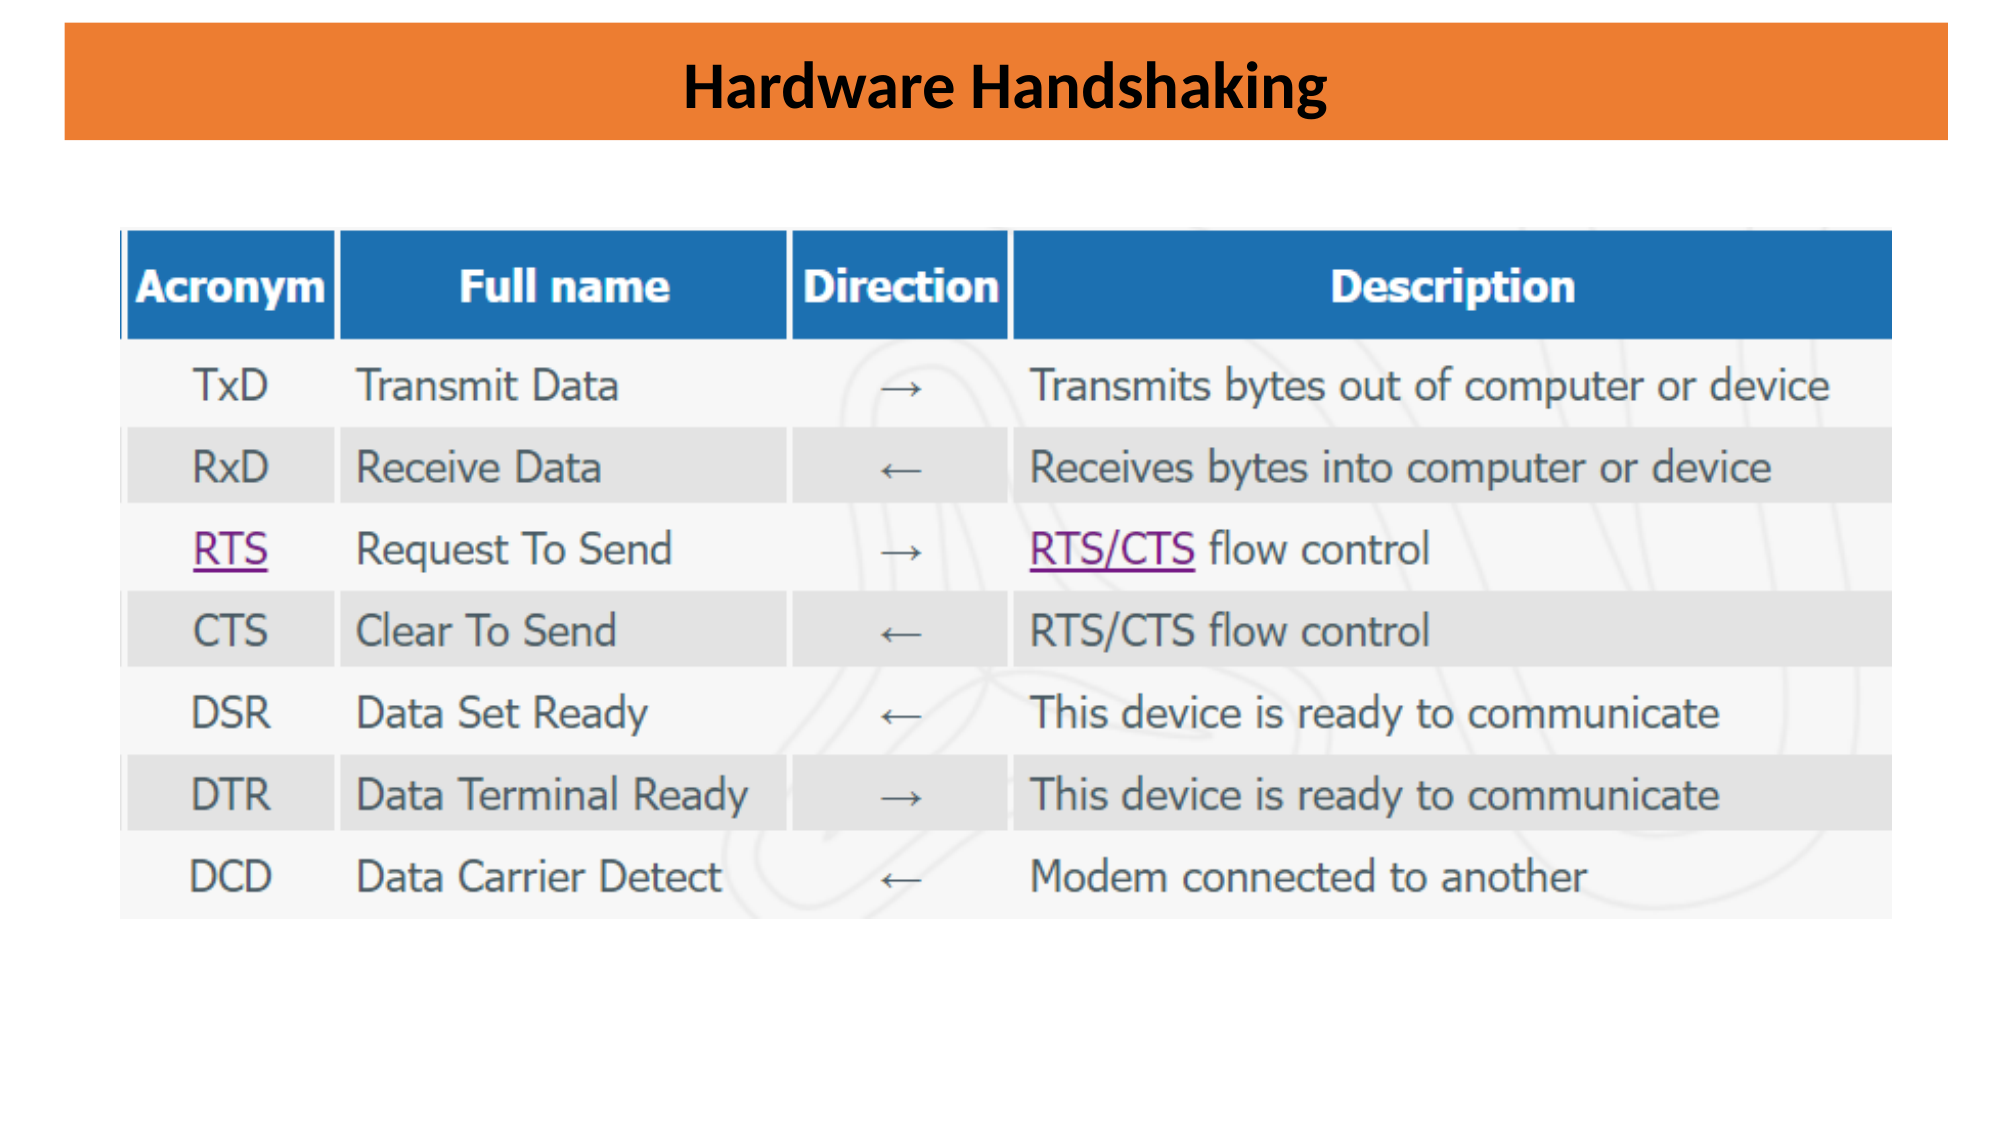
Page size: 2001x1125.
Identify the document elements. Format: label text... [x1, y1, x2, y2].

text_box Hardware Handshaking [64, 22, 1948, 141]
picture [120, 227, 1892, 919]
